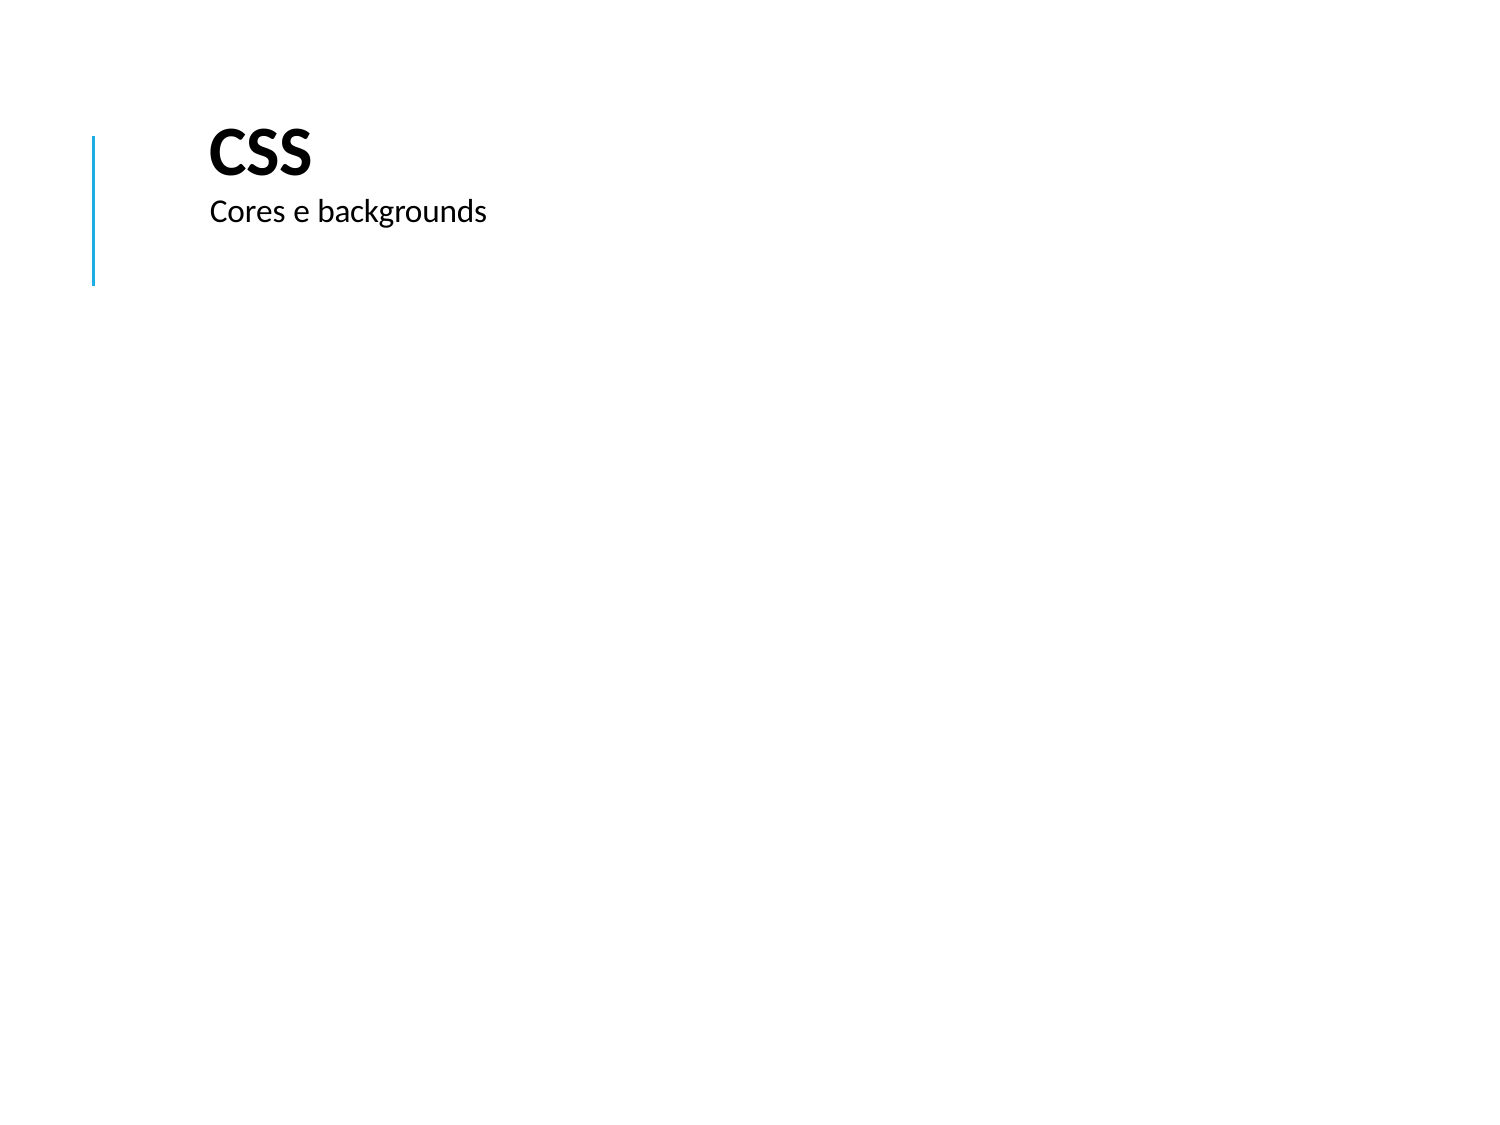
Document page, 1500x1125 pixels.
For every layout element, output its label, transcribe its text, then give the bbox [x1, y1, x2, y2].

text_box CSS Cores e backgrounds [207, 102, 493, 230]
